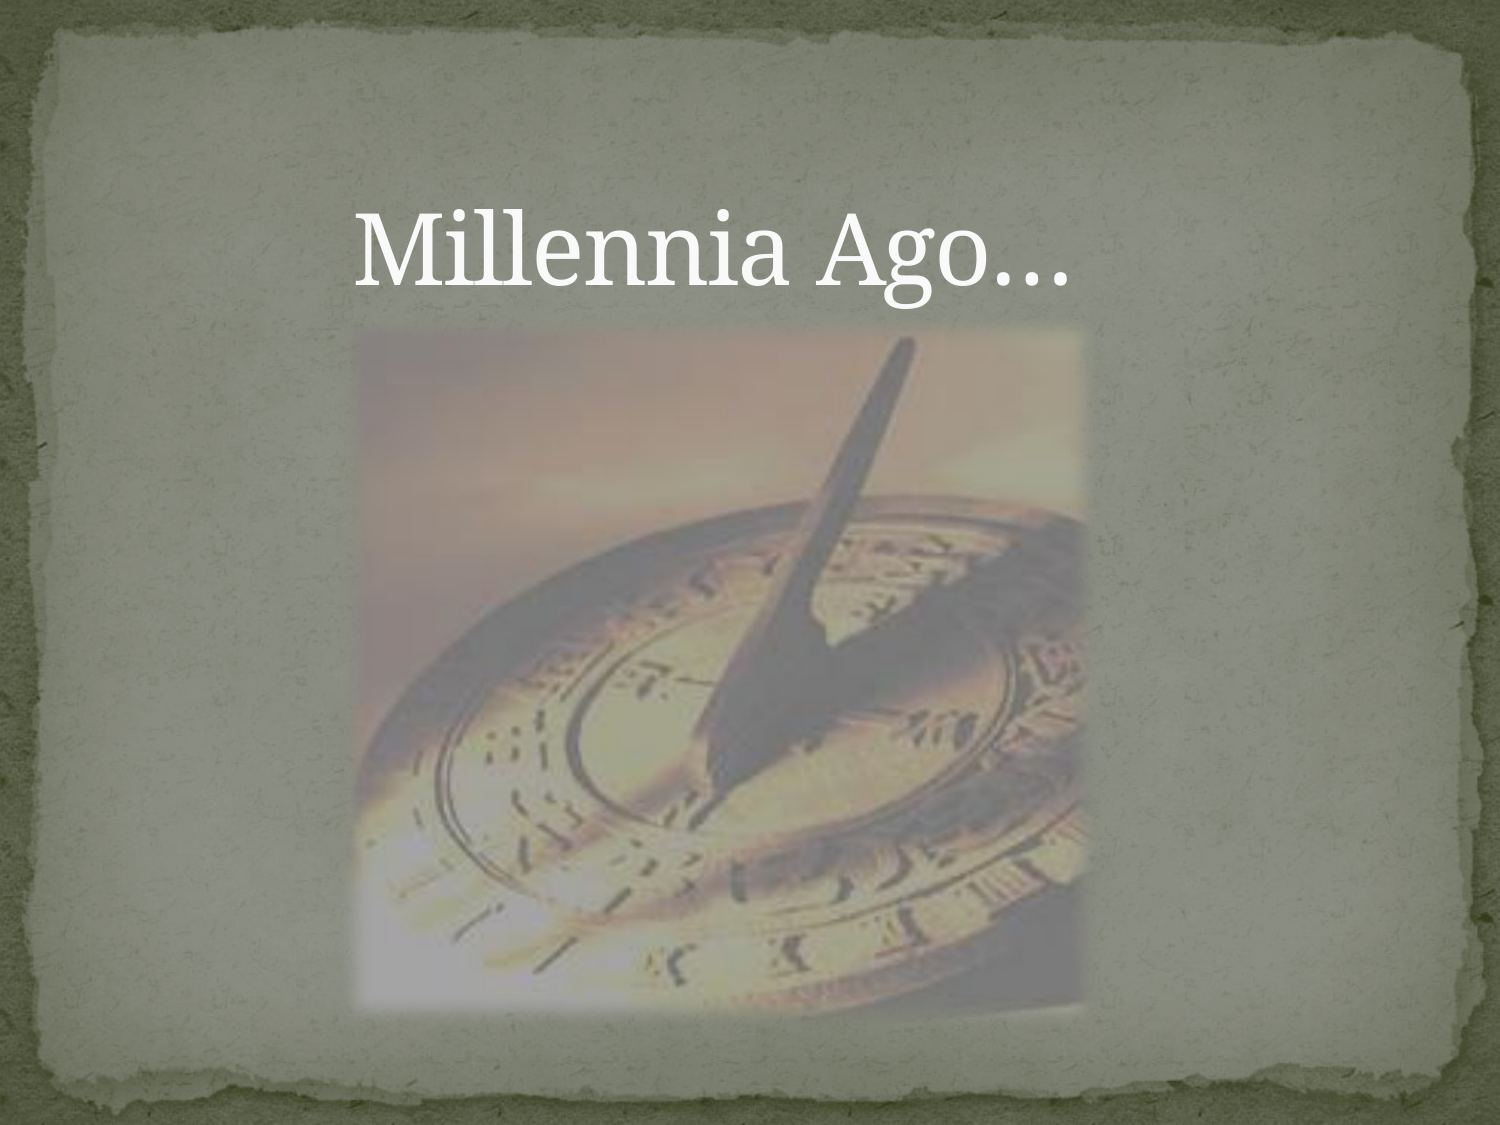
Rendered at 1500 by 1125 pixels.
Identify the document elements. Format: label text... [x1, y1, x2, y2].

picture [338, 313, 1101, 1029]
title Millennia Ago… [337, 149, 1150, 313]
